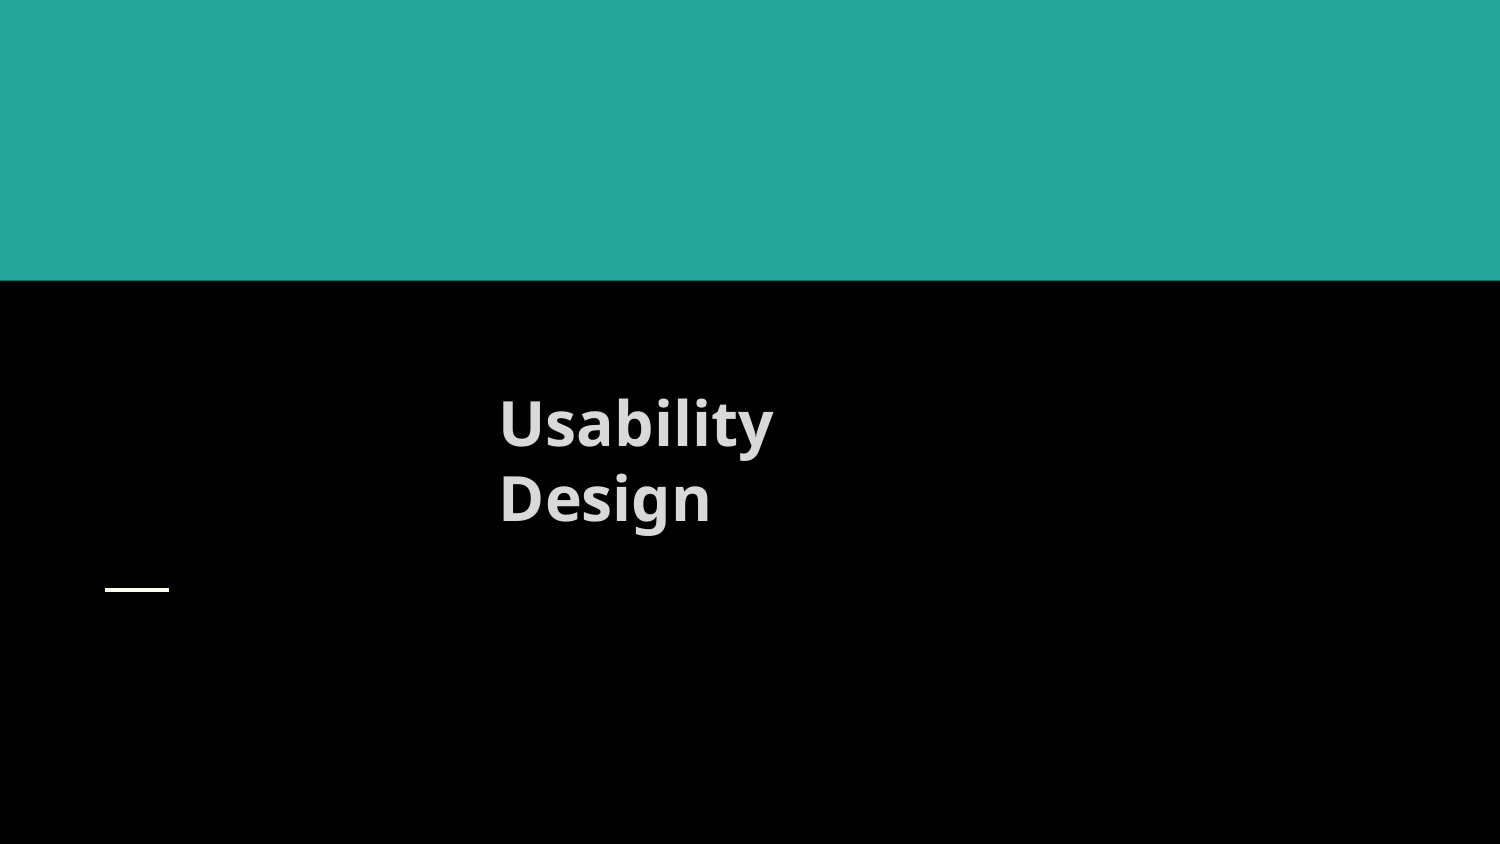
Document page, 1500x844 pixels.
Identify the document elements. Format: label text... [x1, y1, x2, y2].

text_box Usability Design [483, 368, 1017, 549]
